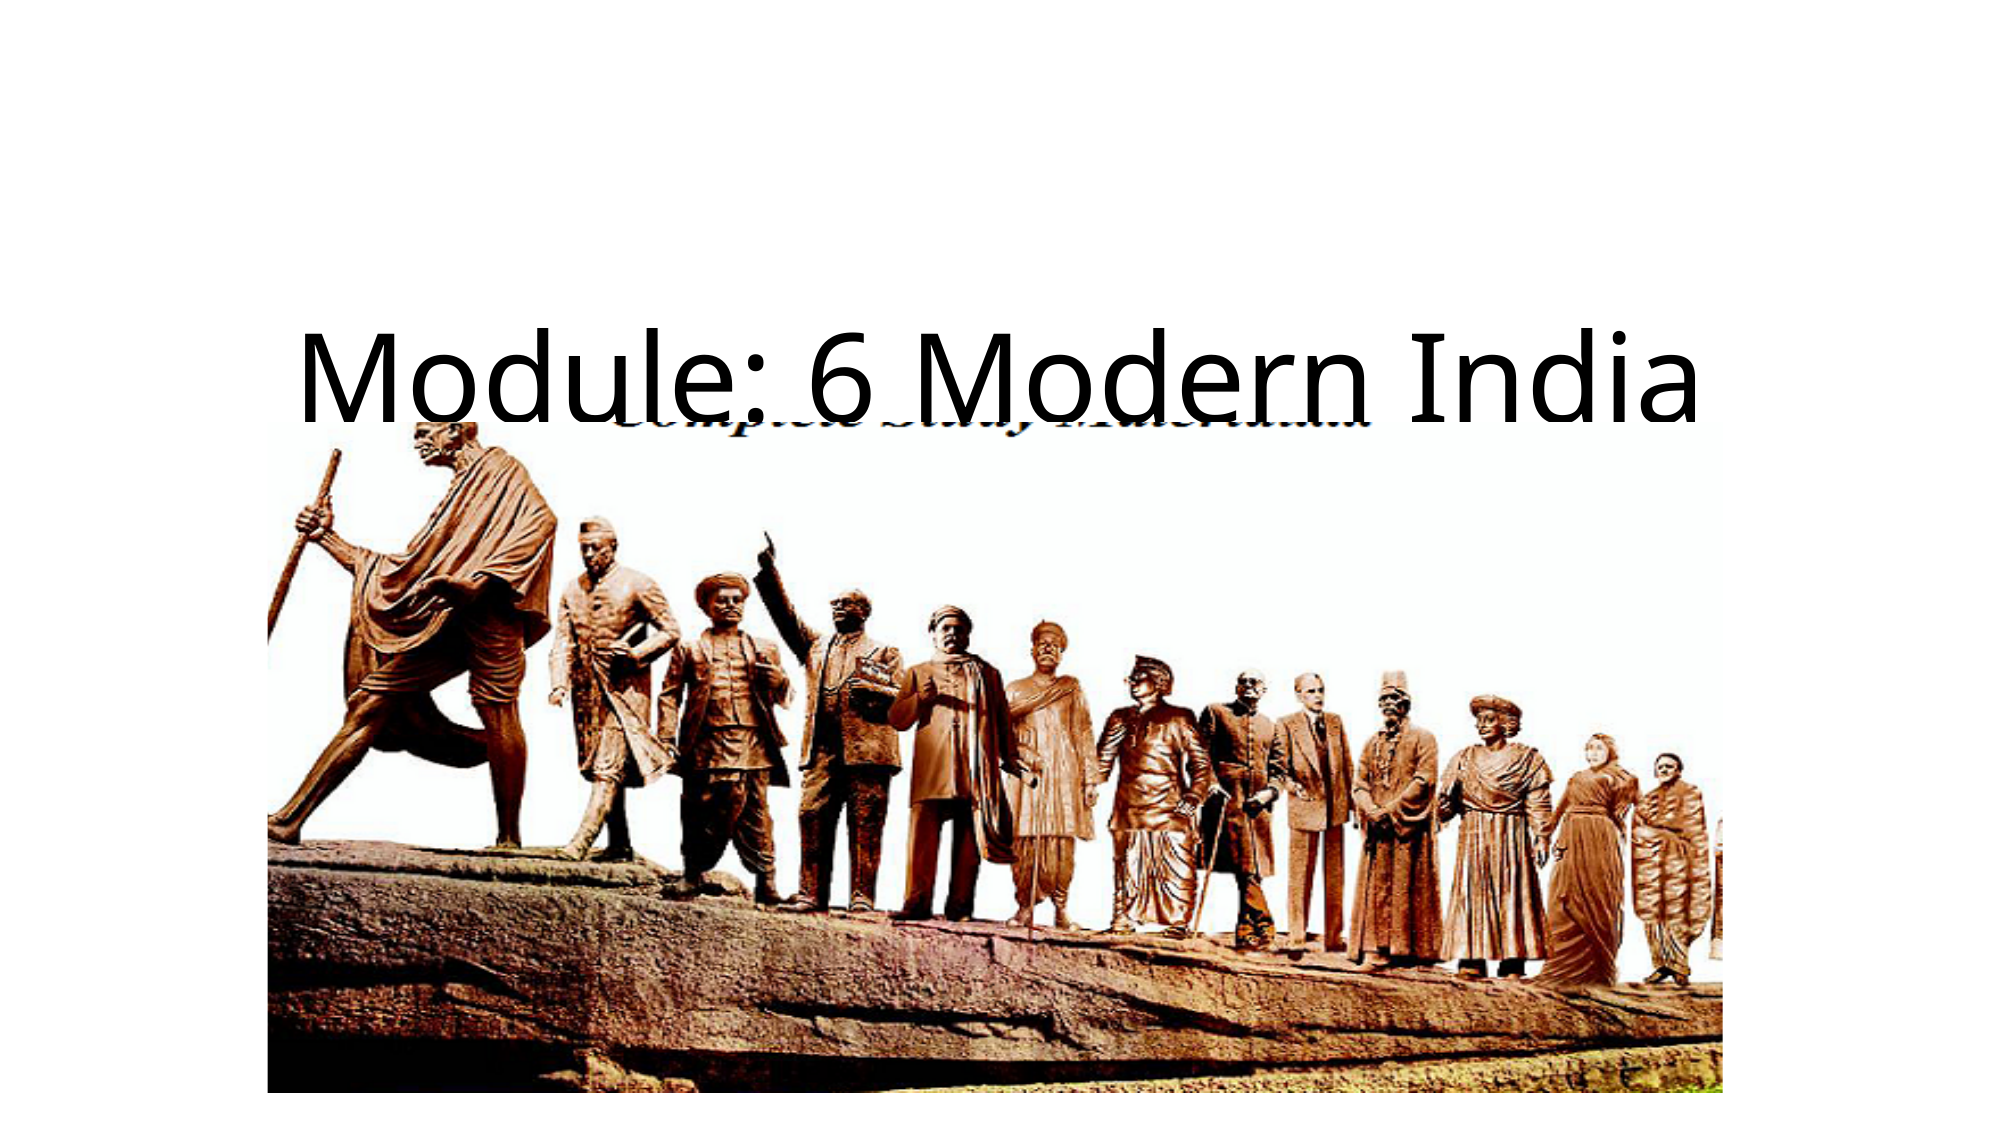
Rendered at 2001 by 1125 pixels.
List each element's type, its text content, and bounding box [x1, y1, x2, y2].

title Module: 6 Modern India [249, 66, 1750, 459]
picture [267, 422, 1723, 1093]
